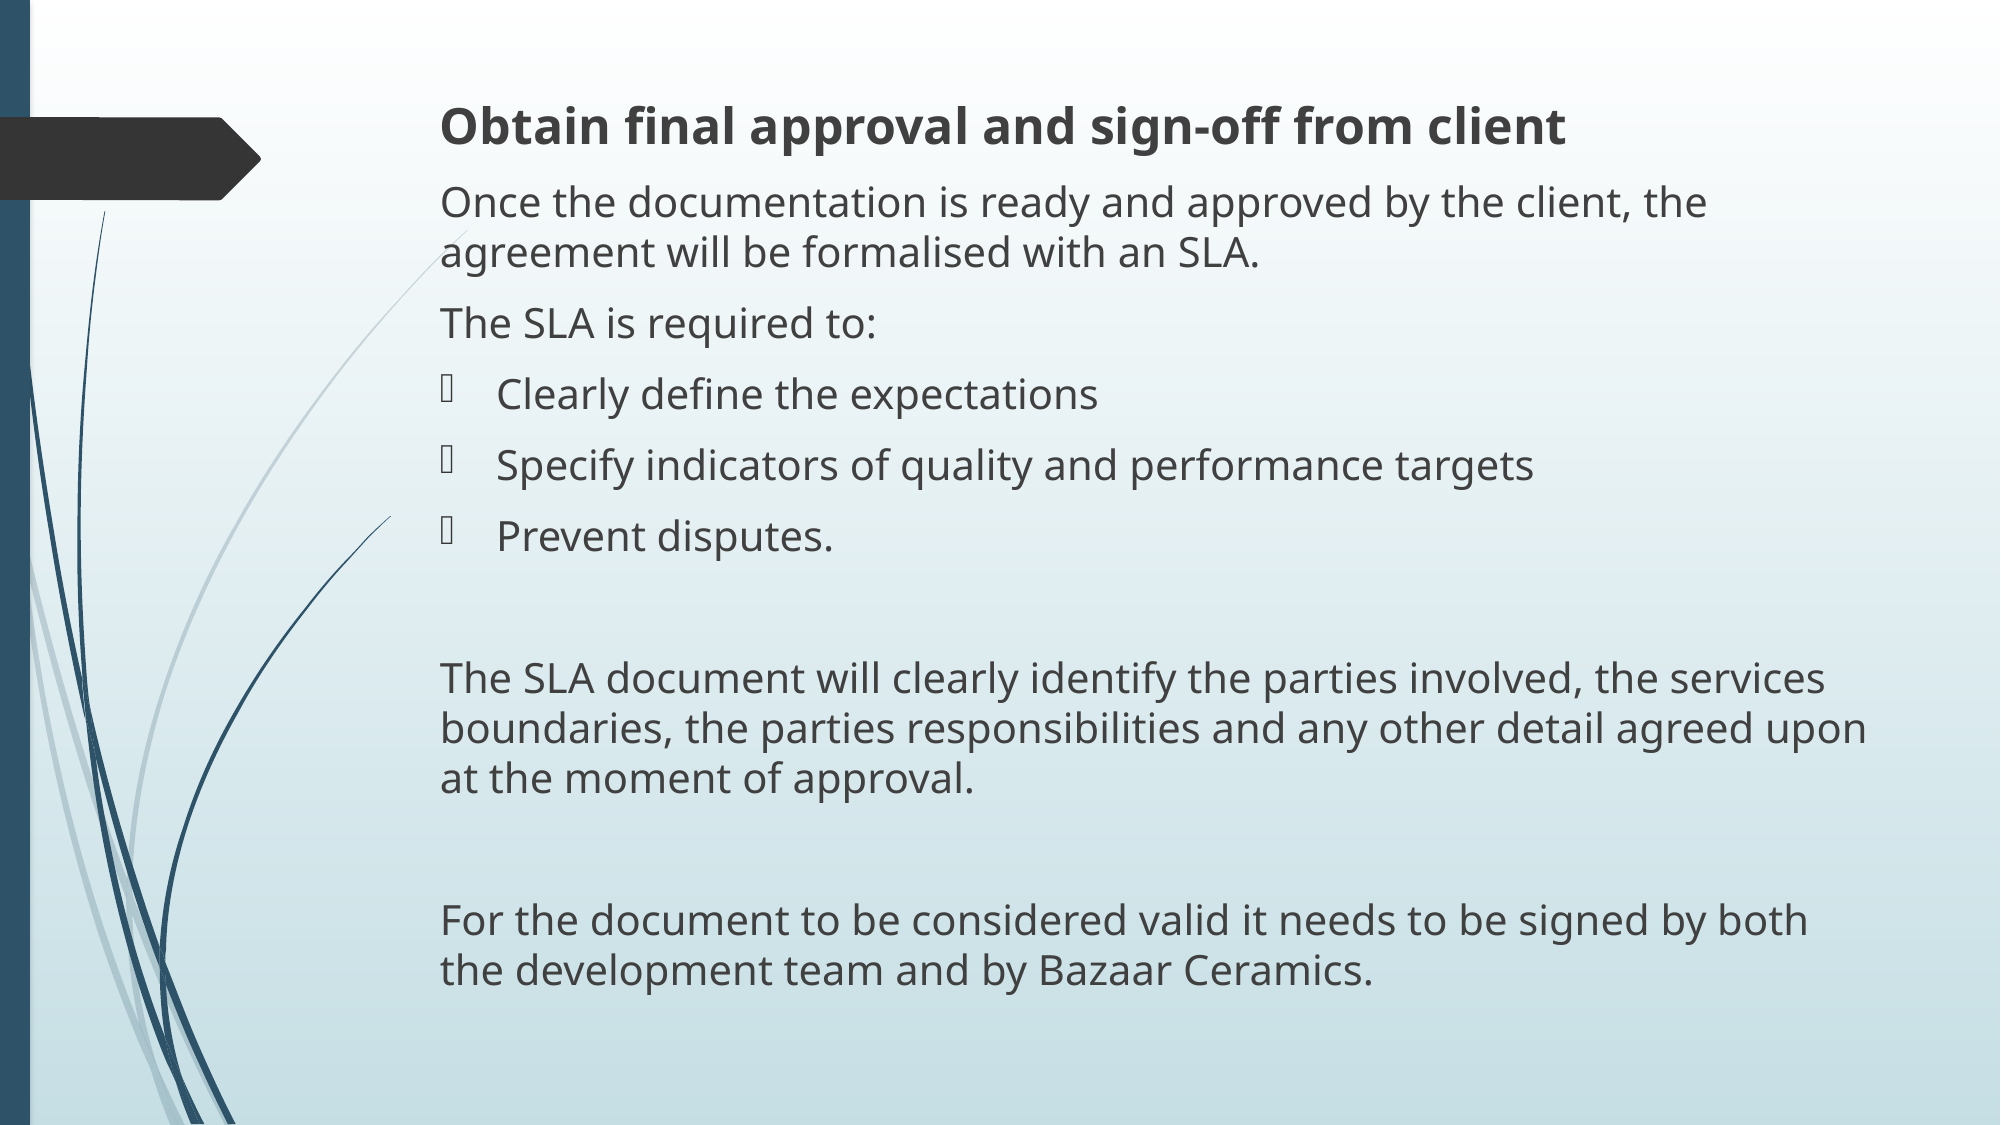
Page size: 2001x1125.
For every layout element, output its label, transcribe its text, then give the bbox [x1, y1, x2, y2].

list Obtain final approval and sign-off from client Once the documentation is ready and approved by the client, the agreement will be formalised with an SLA. The SLA is required to: Clearly define the expectations Specify indicators of quality and performance targets Prevent disputes. The SLA document will clearly identify the parties involved, the services boundaries, the parties responsibilities and any other detail agreed upon at the moment of approval. For the document to be considered valid it needs to be signed by both the development team and by Bazaar Ceramics. [424, 87, 1888, 1125]
